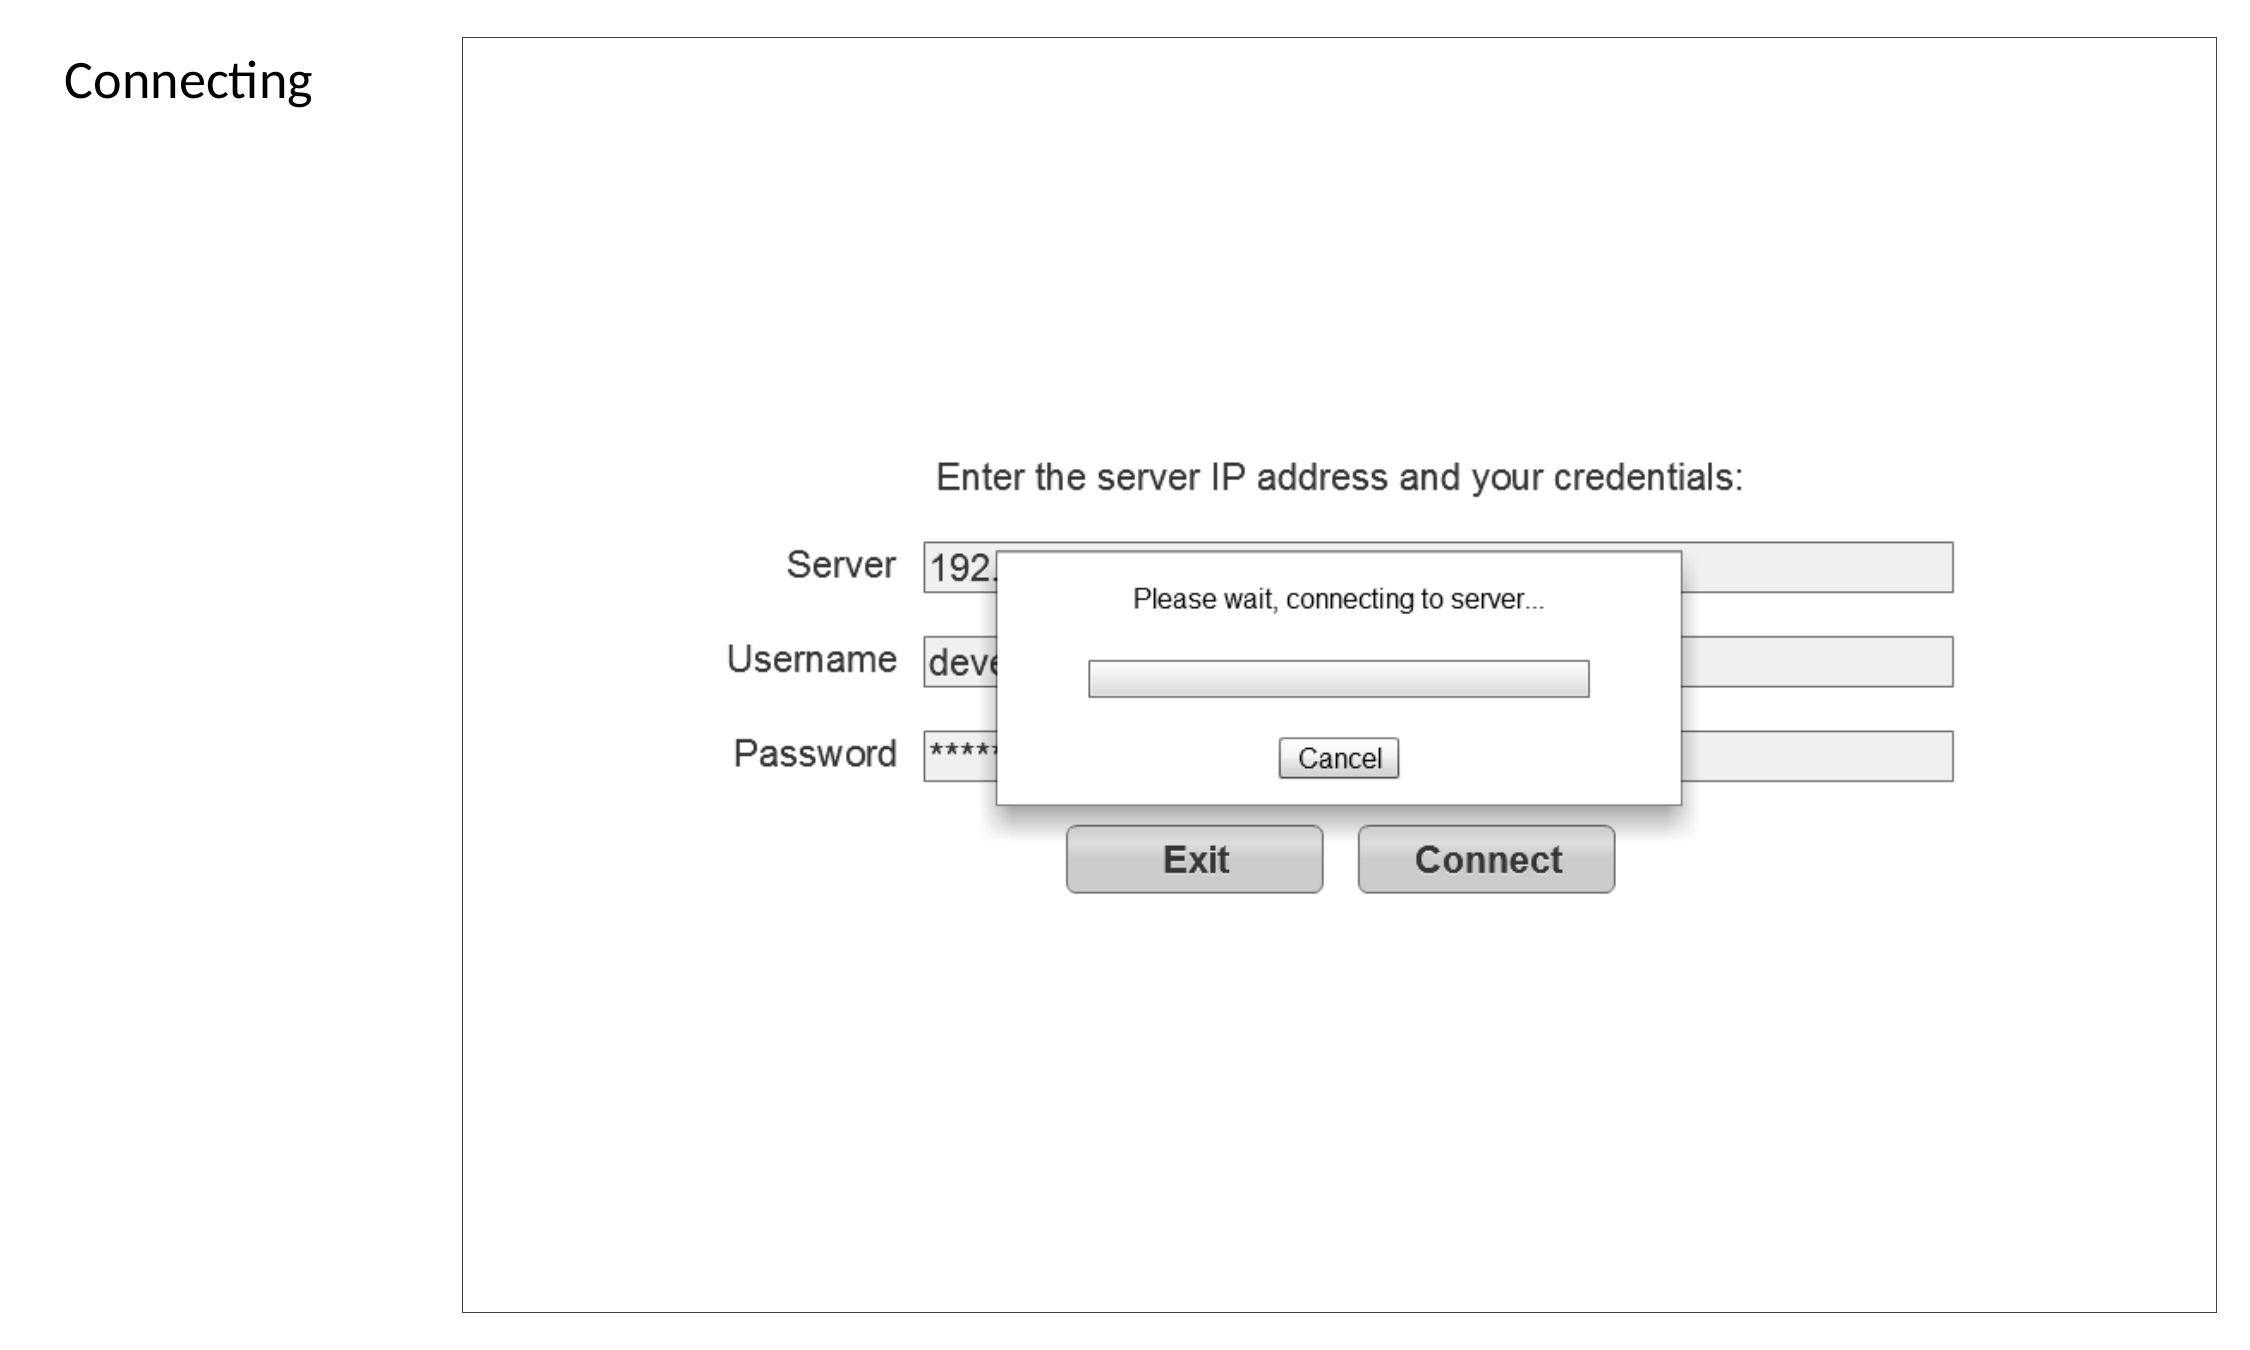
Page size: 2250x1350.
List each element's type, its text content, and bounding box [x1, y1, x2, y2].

picture [462, 37, 2217, 1313]
text_box Connecting [50, 37, 459, 118]
